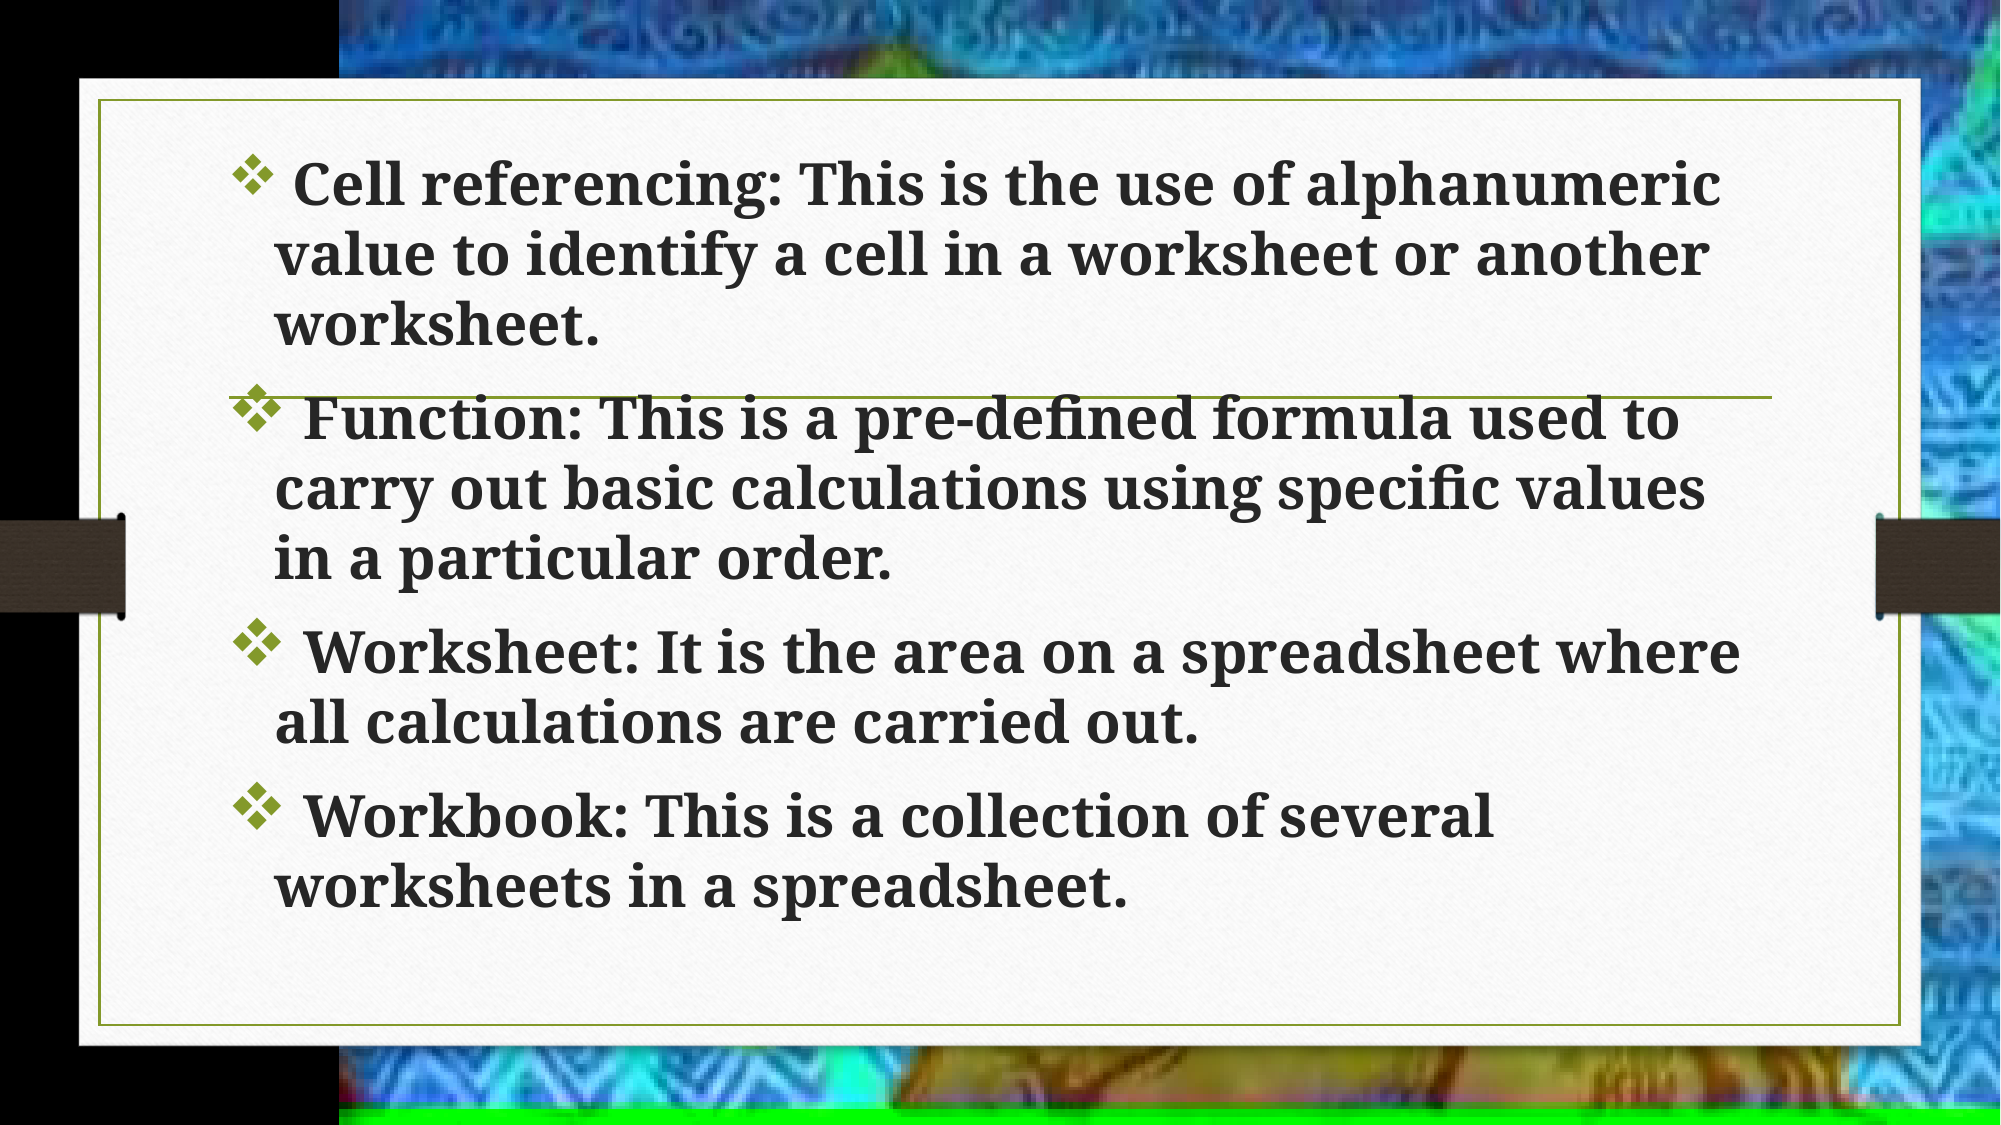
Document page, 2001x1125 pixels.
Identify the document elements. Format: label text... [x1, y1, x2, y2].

picture [0, 0, 2001, 1125]
list Cell referencing: This is the use of alphanumeric value to identify a cell in a worksheet or another worksheet. Function: This is a pre-defined formula used to carry out basic calculations using specific values in a particular order. Worksheet: It is the area on a spreadsheet where all calculations are carried out. Workbook: This is a collection of several worksheets in a spreadsheet. [212, 139, 1788, 964]
